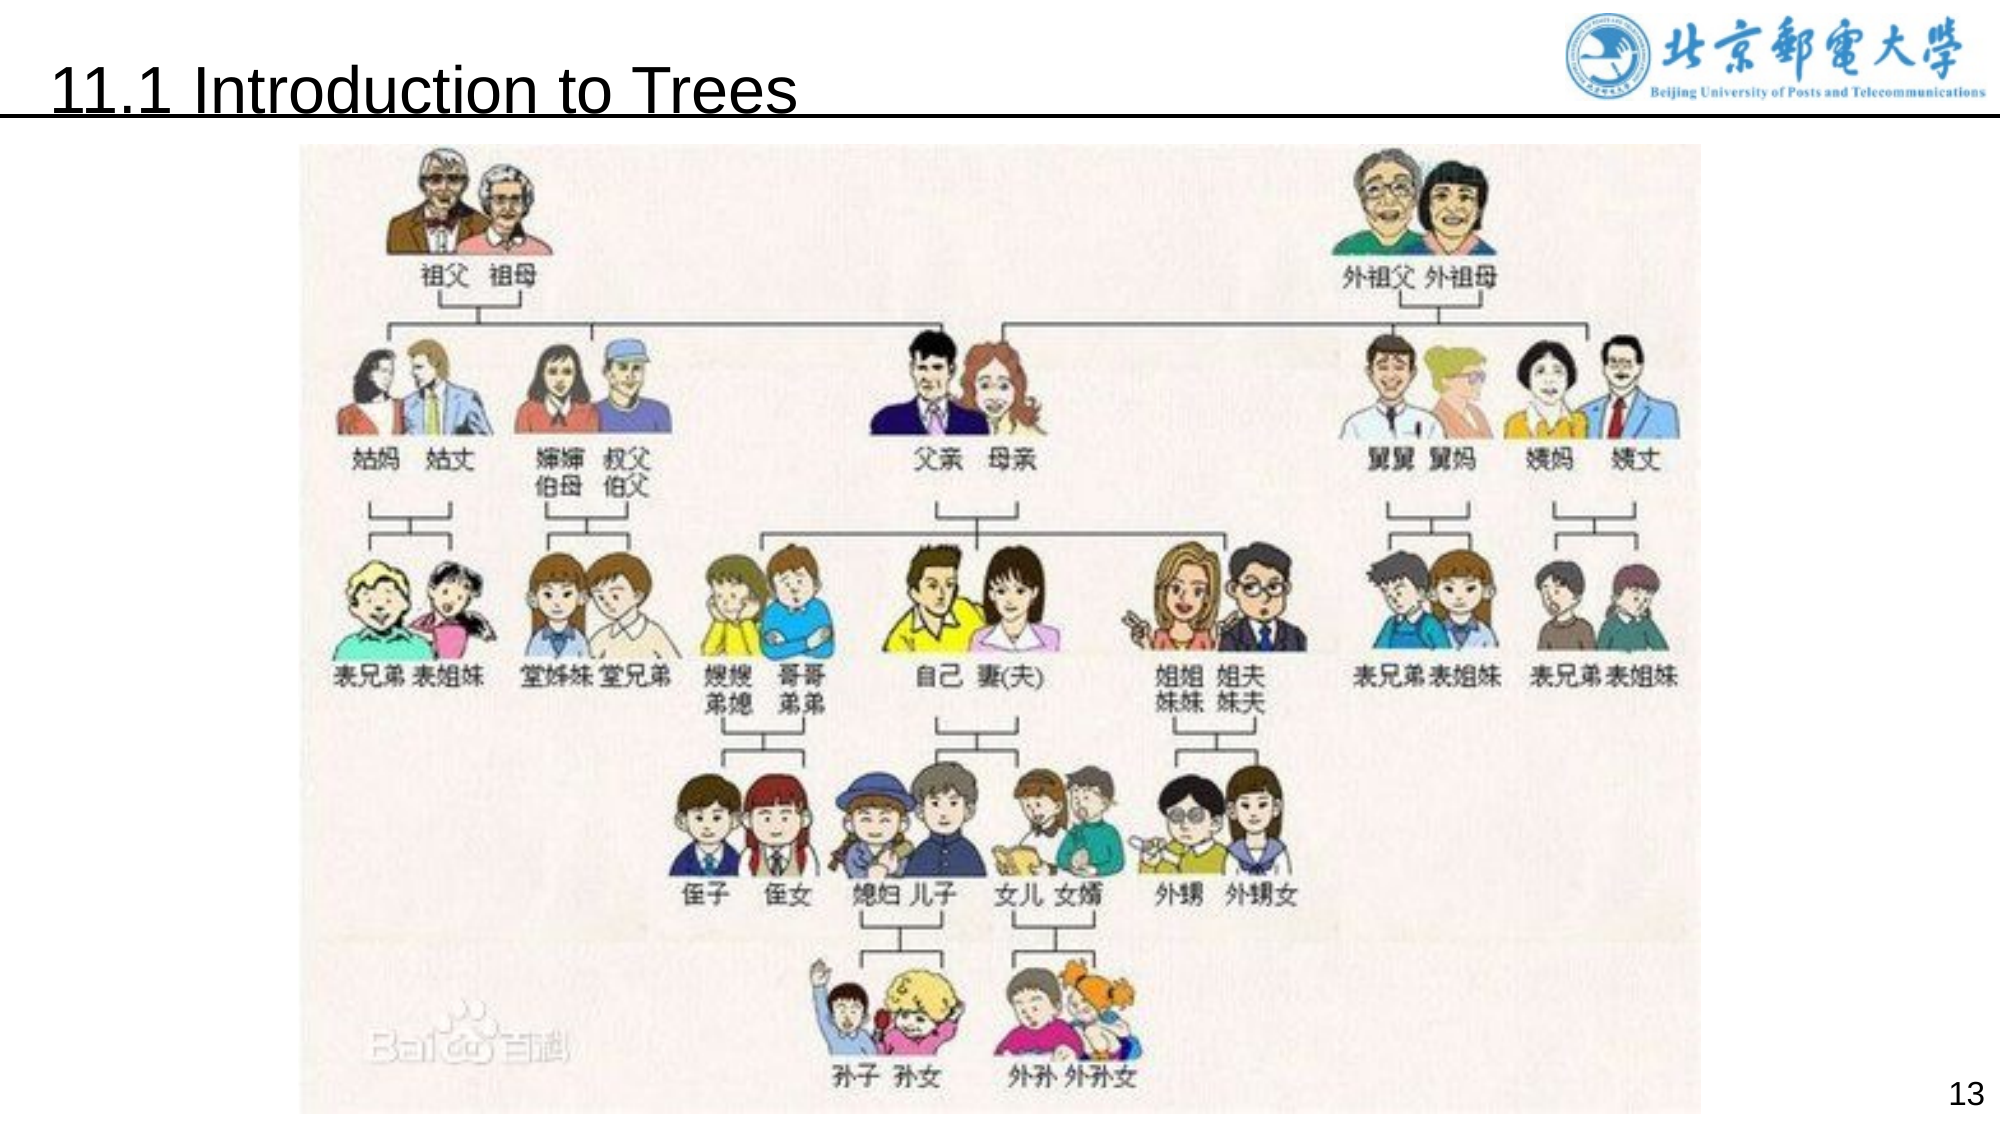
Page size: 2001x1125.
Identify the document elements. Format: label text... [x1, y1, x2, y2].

picture [1849, 13, 1988, 101]
text_box 11.1 Introduction to Trees [34, 0, 1849, 135]
picture [298, 144, 1702, 1114]
